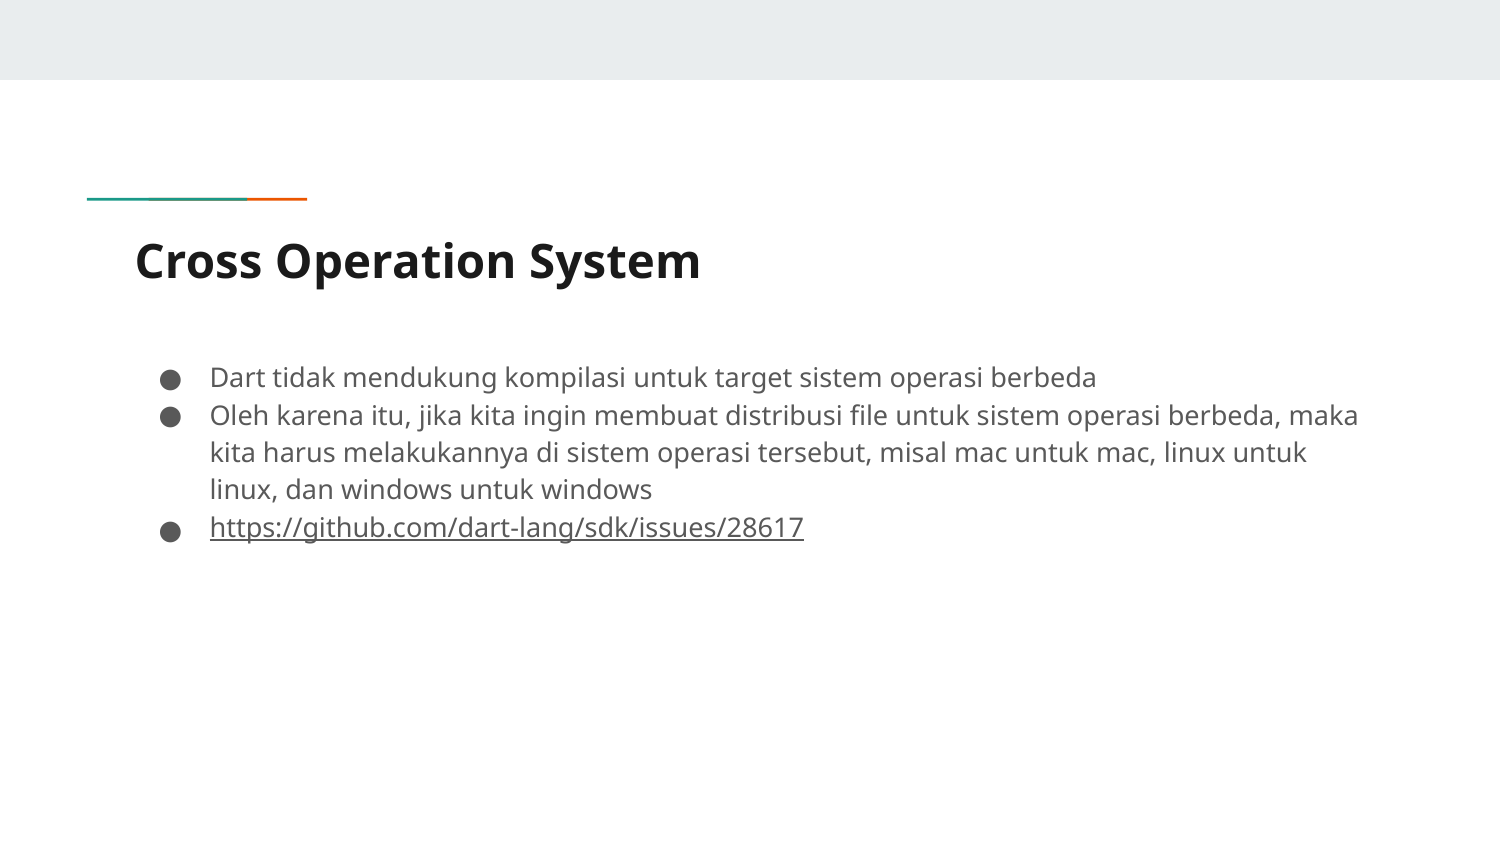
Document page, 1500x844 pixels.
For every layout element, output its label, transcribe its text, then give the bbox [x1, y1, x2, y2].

list Dart tidak mendukung kompilasi untuk target sistem operasi berbeda Oleh karena itu, jika kita ingin membuat distribusi file untuk sistem operasi berbeda, maka kita harus melakukannya di sistem operasi tersebut, misal mac untuk mac, linux untuk linux, dan windows untuk windows https://github.com/dart-lang/sdk/issues/28617 [119, 341, 1381, 712]
title Cross Operation System [119, 216, 1381, 305]
